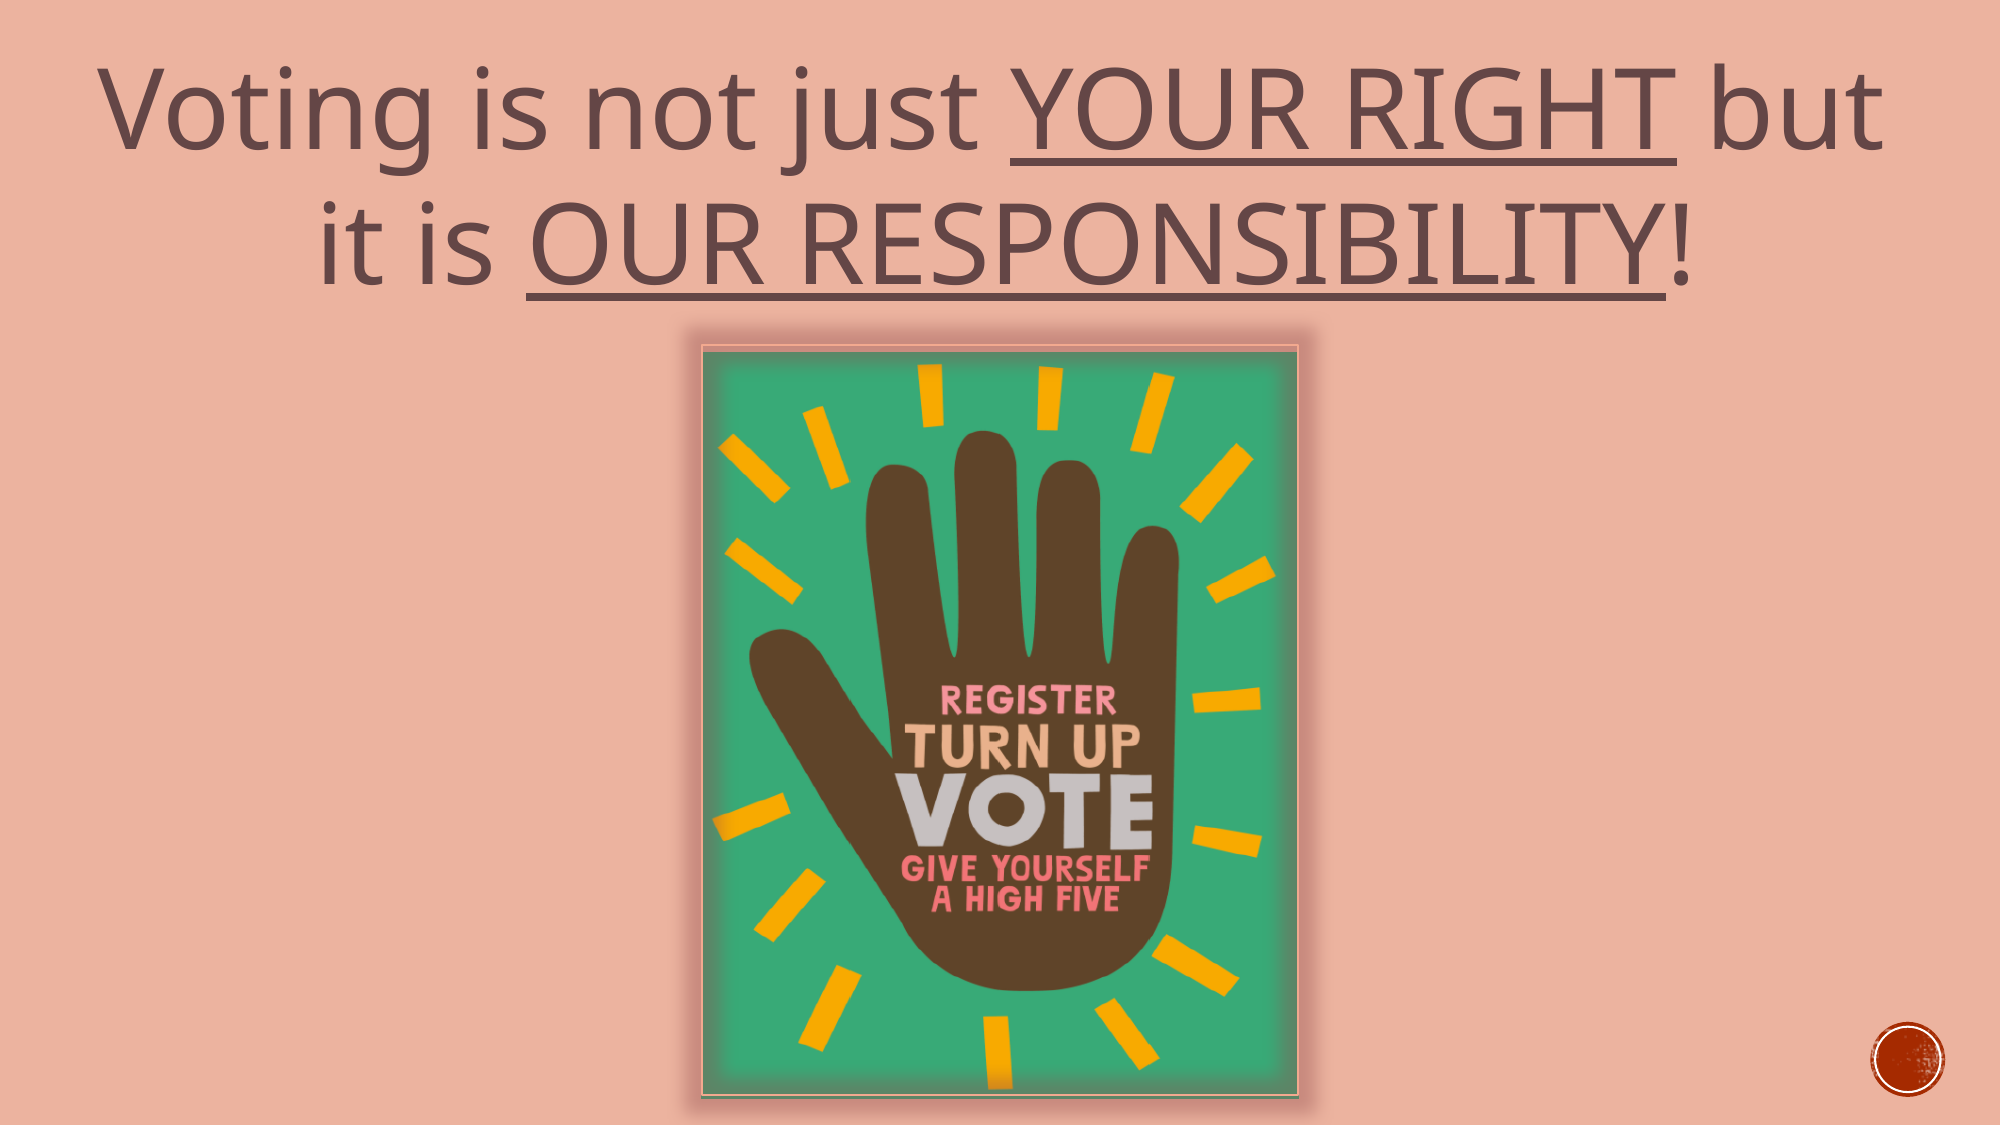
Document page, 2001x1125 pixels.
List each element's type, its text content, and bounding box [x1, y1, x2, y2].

text_box Voting is not just YOUR RIGHT but it is OUR RESPONSIBILITY! [12, 29, 2000, 315]
text_box [701, 344, 1299, 353]
picture [704, 355, 1298, 1099]
